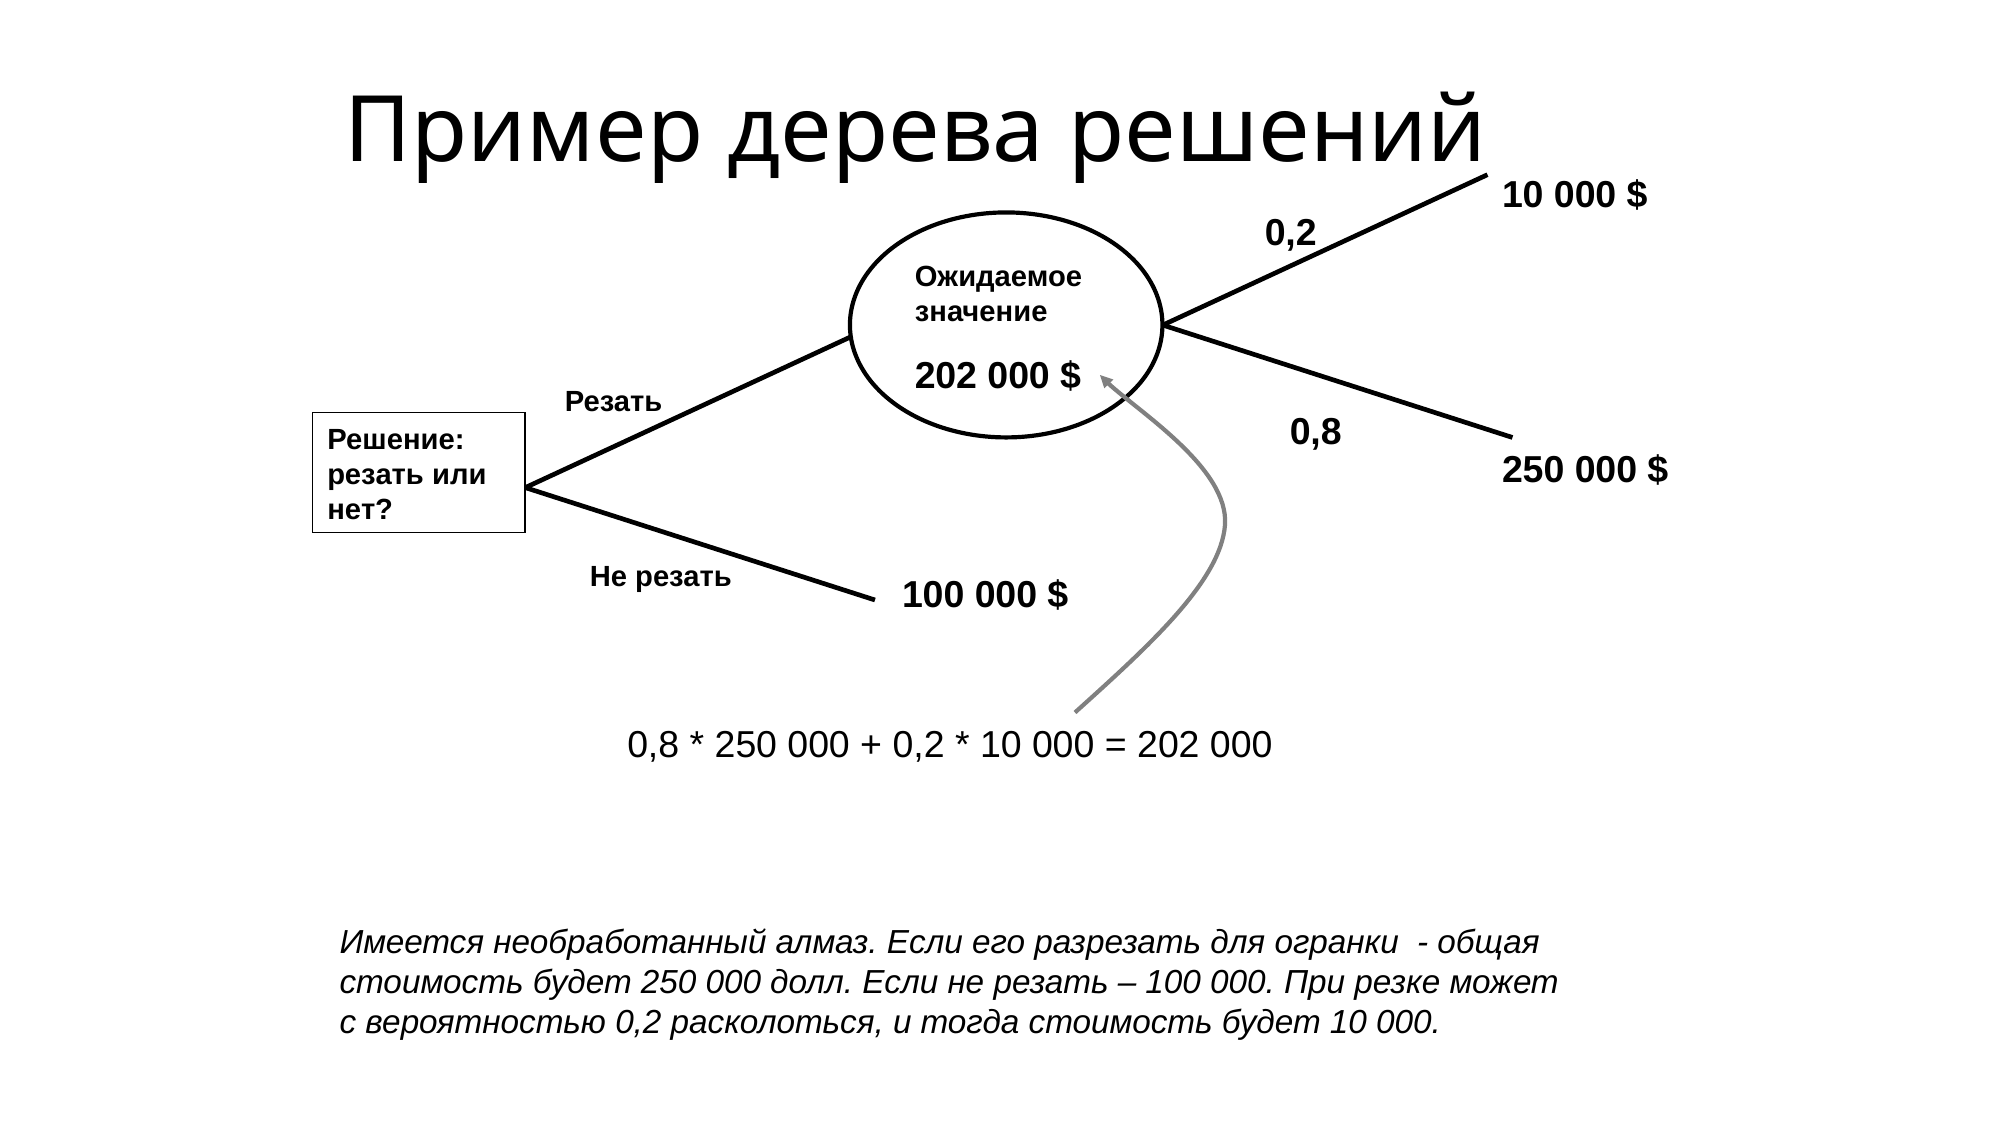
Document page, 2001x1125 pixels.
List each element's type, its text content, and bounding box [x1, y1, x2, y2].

title Пример дерева решений [312, 62, 1521, 188]
text_box [849, 212, 1122, 438]
text_box 250 000 $ [1487, 437, 1713, 498]
text_box Резать [549, 374, 725, 426]
text_box Решение: резать или нет? [312, 412, 525, 533]
text_box Ожидаемое значение 202 000 $ [899, 249, 1125, 404]
text_box 100 000 $ [887, 562, 1086, 623]
text_box [1074, 375, 1226, 713]
text_box Имеется необработанный алмаз. Если его разрезать для огранки - общая стоимость будет 250 000 долл. Если не резать – 100 000. При резке может с вероятностью 0,2 расколоться, и тогда стоимость будет 10 000. [324, 912, 1600, 1048]
text_box Не резать [574, 549, 800, 601]
text_box 0,8 * 250 000 + 0,2 * 10 000 = 202 000 [612, 712, 1575, 773]
text_box 10 000 $ [1487, 162, 1713, 223]
text_box 0,8 [1275, 399, 1375, 461]
text_box 0,2 [1250, 199, 1350, 261]
text_box [1125, 251, 1163, 398]
